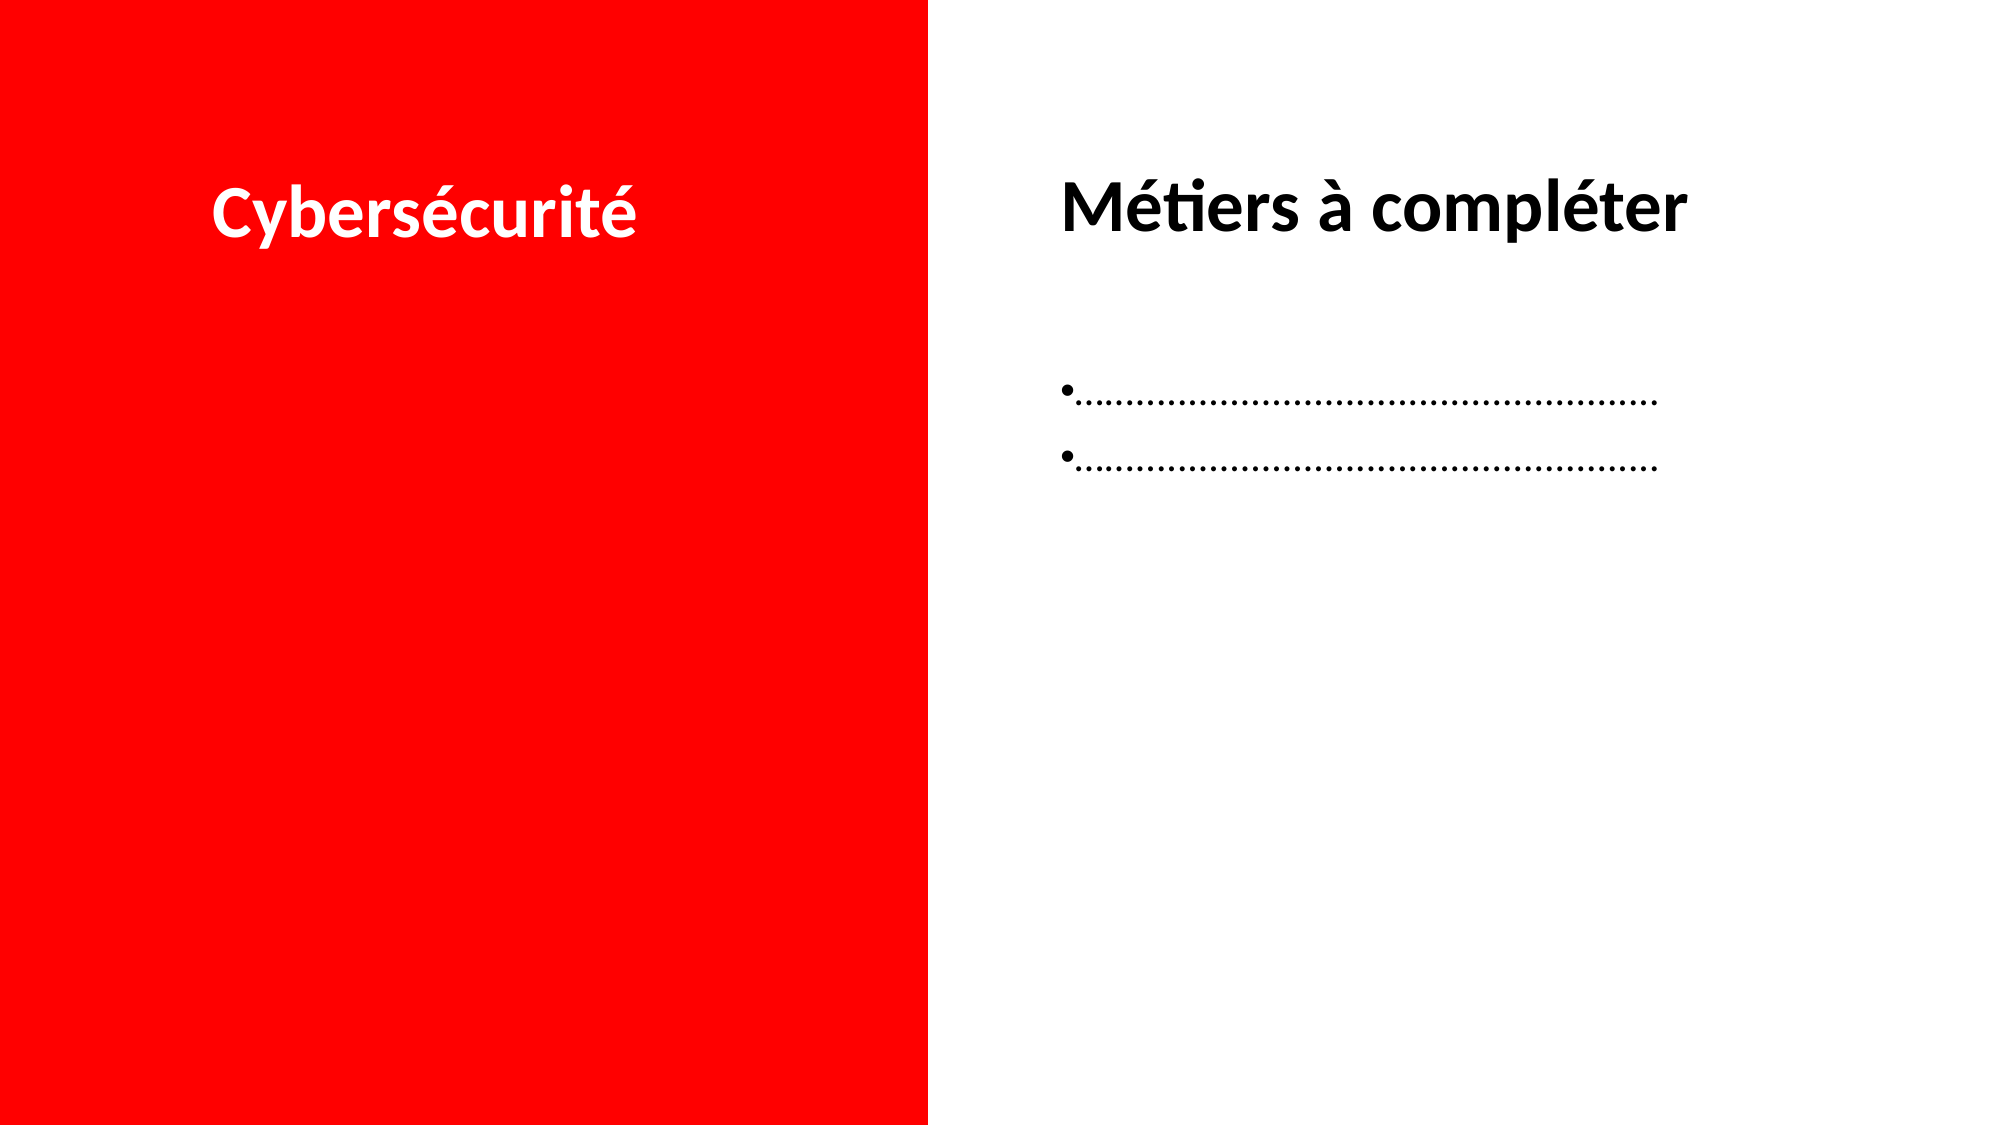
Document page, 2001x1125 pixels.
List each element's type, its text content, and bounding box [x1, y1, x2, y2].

text_box [0, 0, 928, 1125]
text_box Cybersécurité [131, 154, 721, 260]
subtitle Métiers à compléter …..................................................... …..................................................... [1045, 74, 2000, 489]
